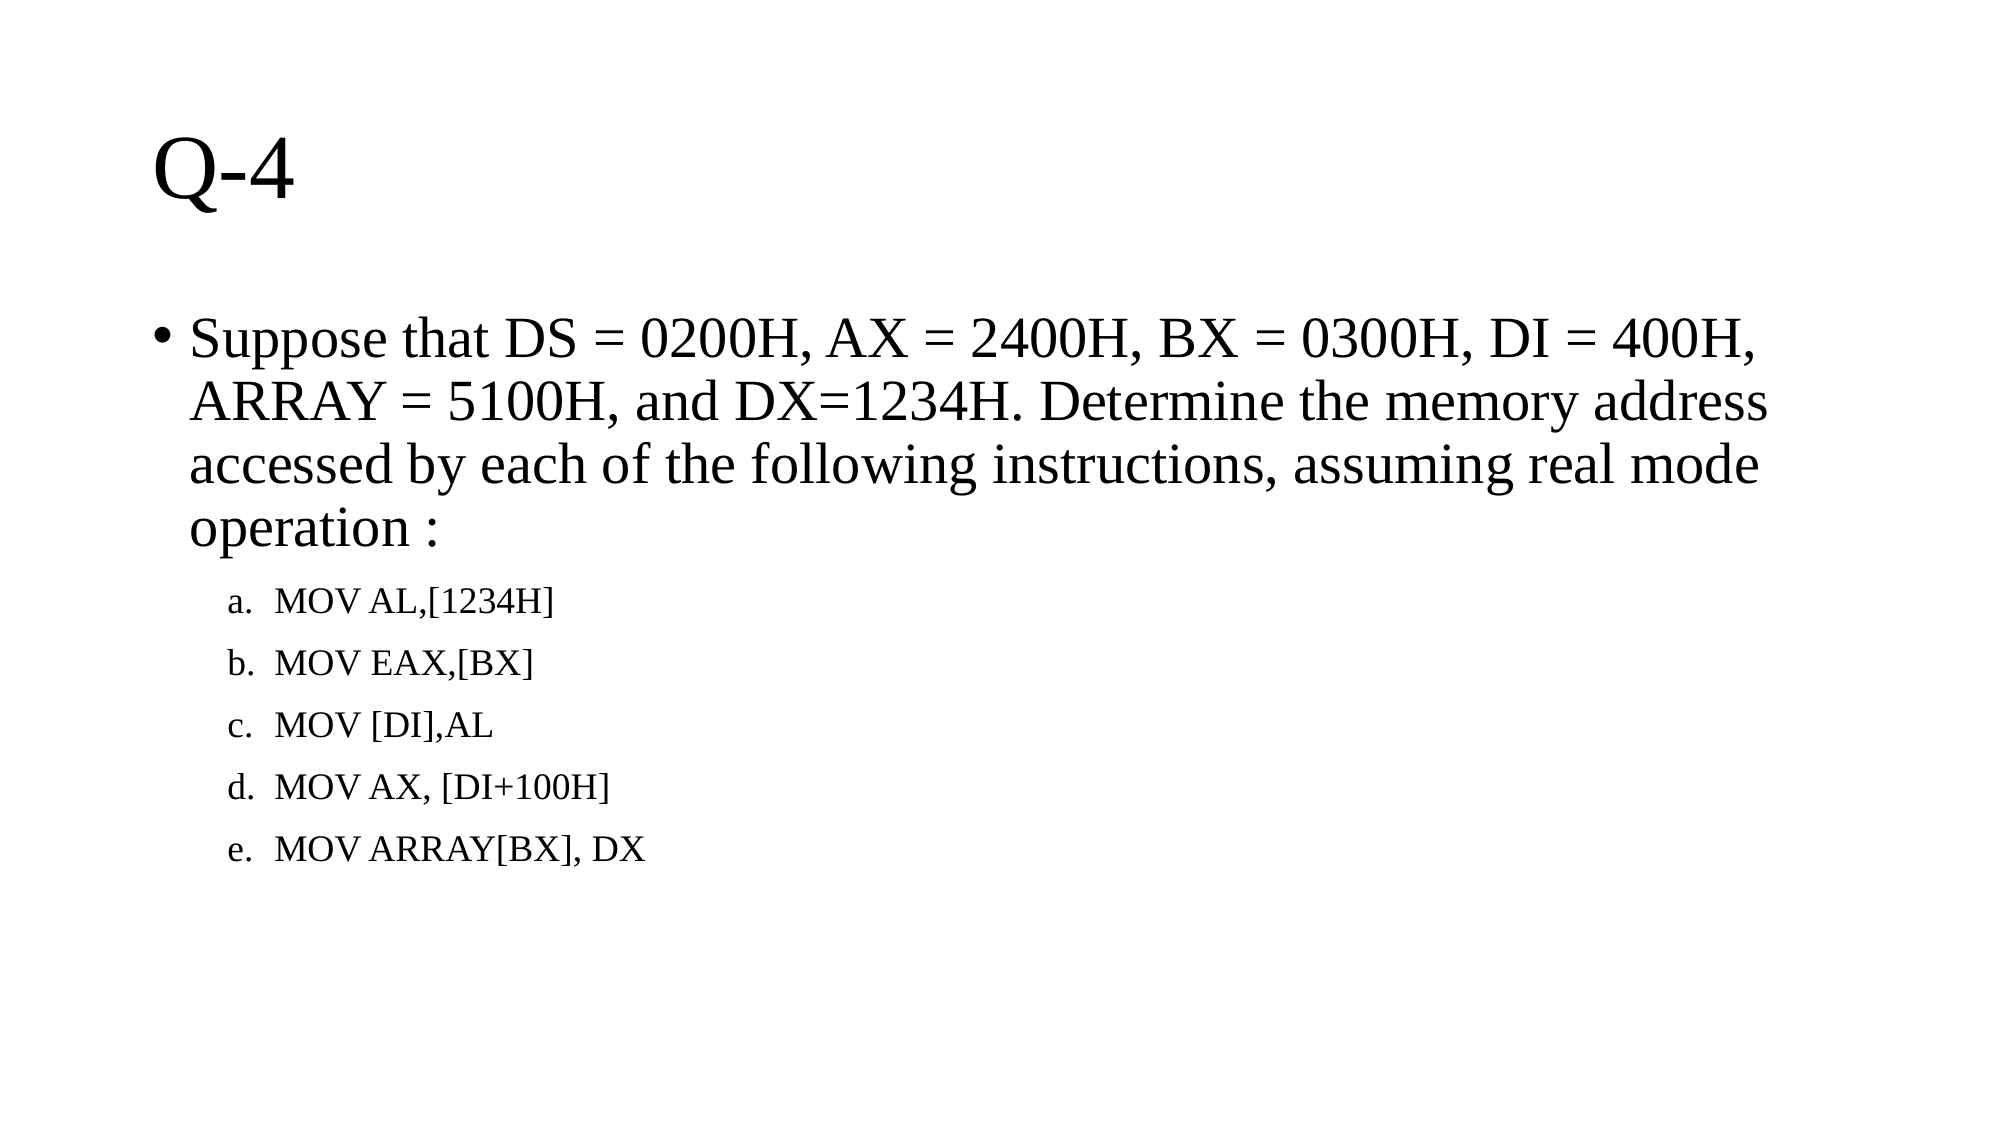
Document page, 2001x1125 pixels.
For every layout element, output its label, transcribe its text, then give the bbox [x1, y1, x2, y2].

title Q-4 [137, 59, 1863, 278]
list Suppose that DS = 0200H, AX = 2400H, BX = 0300H, DI = 400H, ARRAY = 5100H, and DX=1234H. Determine the memory address accessed by each of the following instructions, assuming real mode operation : MOV AL,[1234H] MOV EAX,[BX] MOV [DI],AL MOV AX, [DI+100H] MOV ARRAY[BX], DX [137, 299, 1863, 1014]
